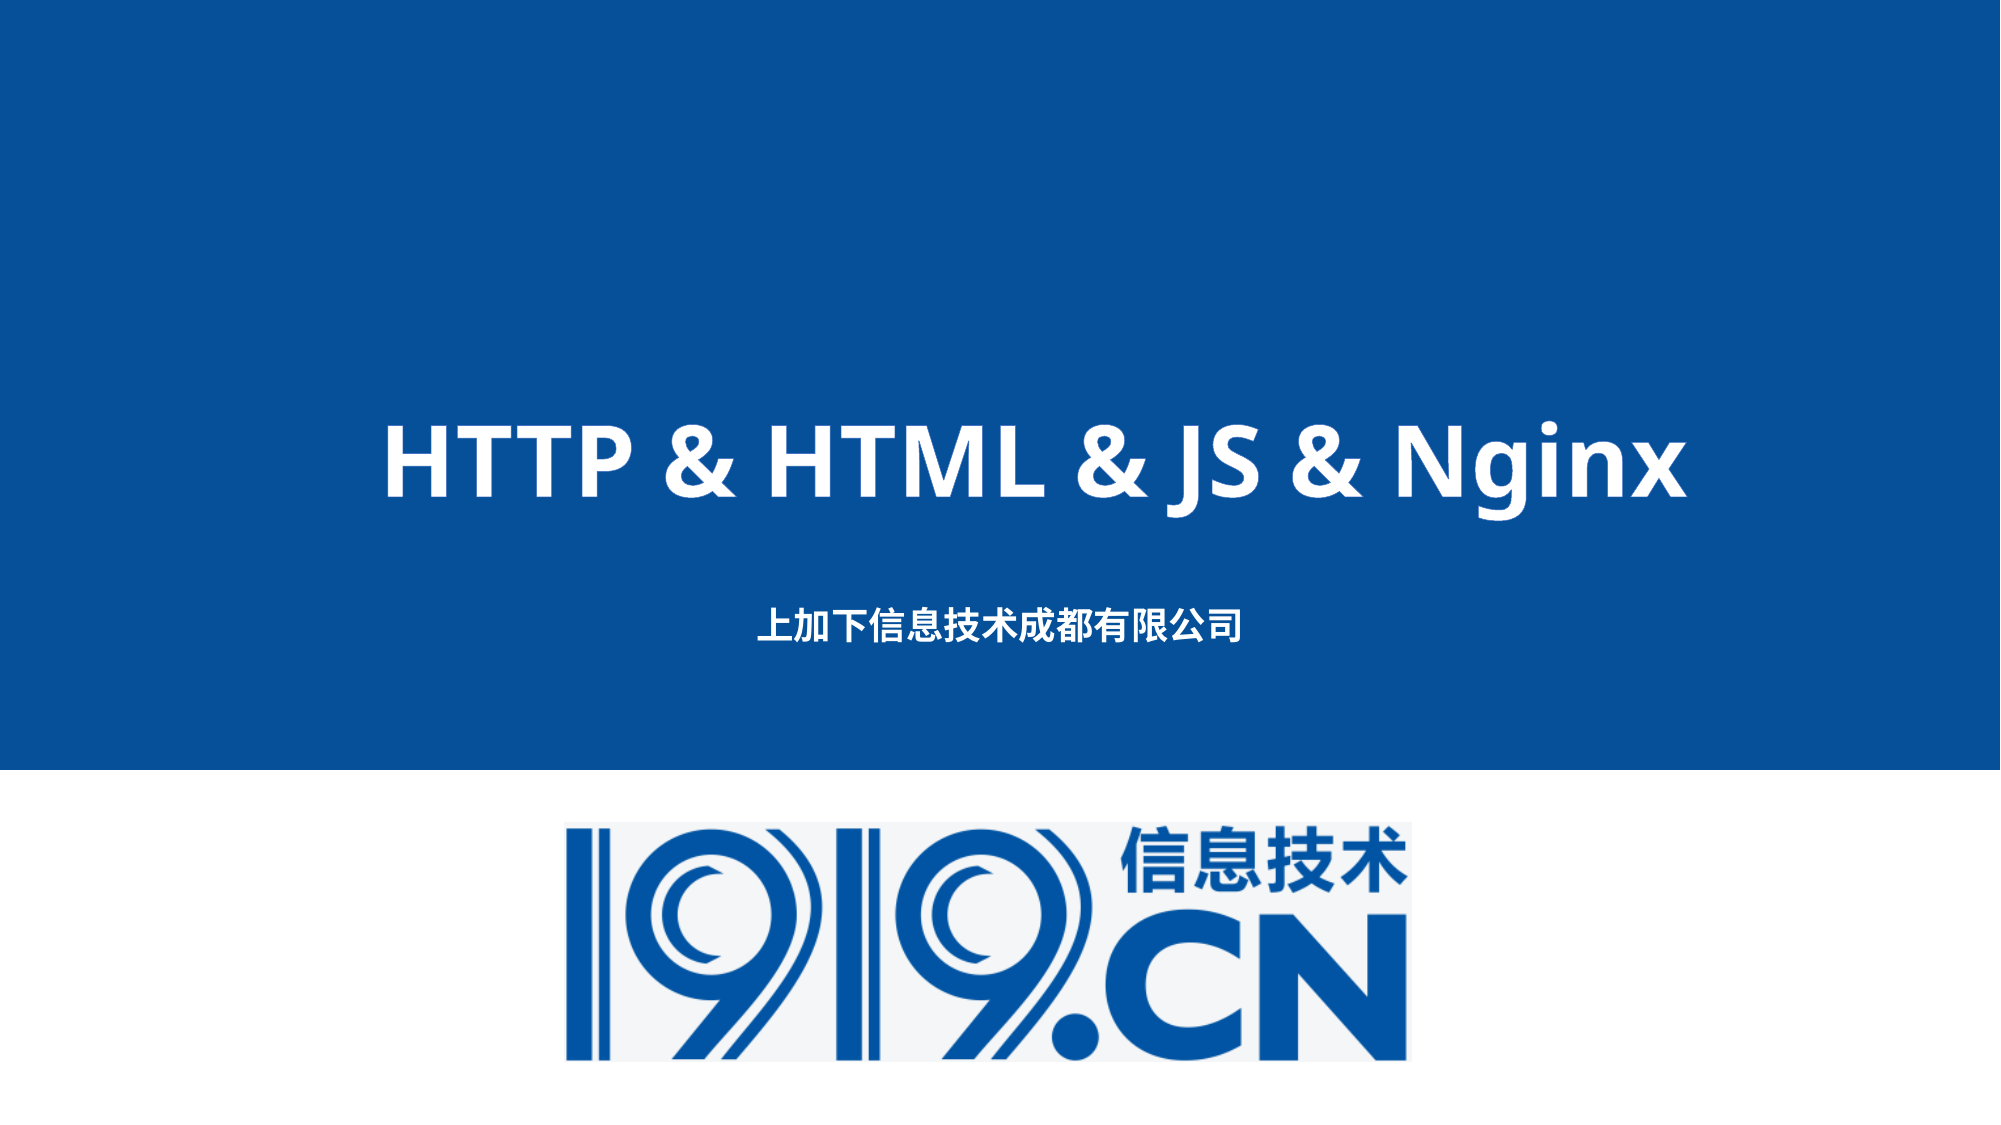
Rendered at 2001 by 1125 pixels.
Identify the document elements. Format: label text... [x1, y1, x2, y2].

picture [564, 822, 1412, 1062]
text_box 上加下信息技术成都有限公司 [164, 577, 1836, 672]
text_box HTTP & HTML & JS & Nginx [289, 332, 1778, 462]
text_box [0, 0, 2000, 770]
